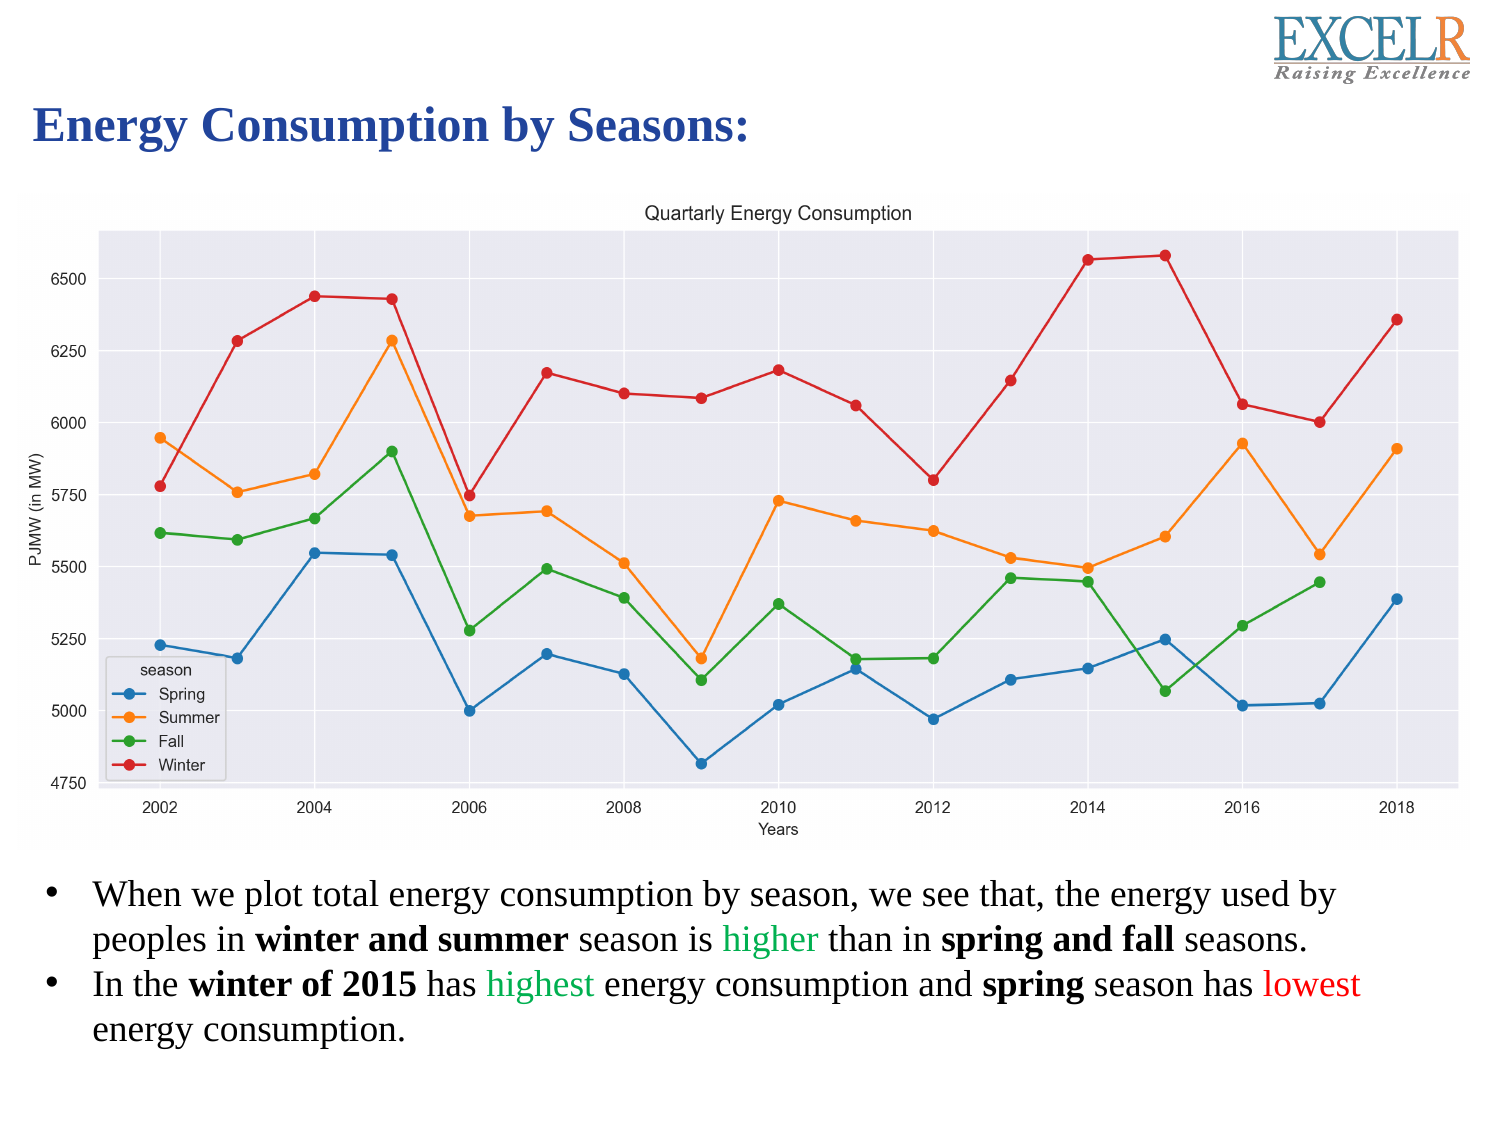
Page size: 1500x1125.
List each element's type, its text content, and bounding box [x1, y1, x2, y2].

picture [17, 193, 1470, 851]
text_box When we plot total energy consumption by season, we see that, the energy used by peoples in winter and summer season is higher than in spring and fall seasons. In the winter of 2015 has highest energy consumption and spring season has lowest energy consumption. [30, 861, 1470, 1057]
picture [1274, 16, 1470, 85]
text_box Energy Consumption by Seasons: [17, 83, 770, 159]
